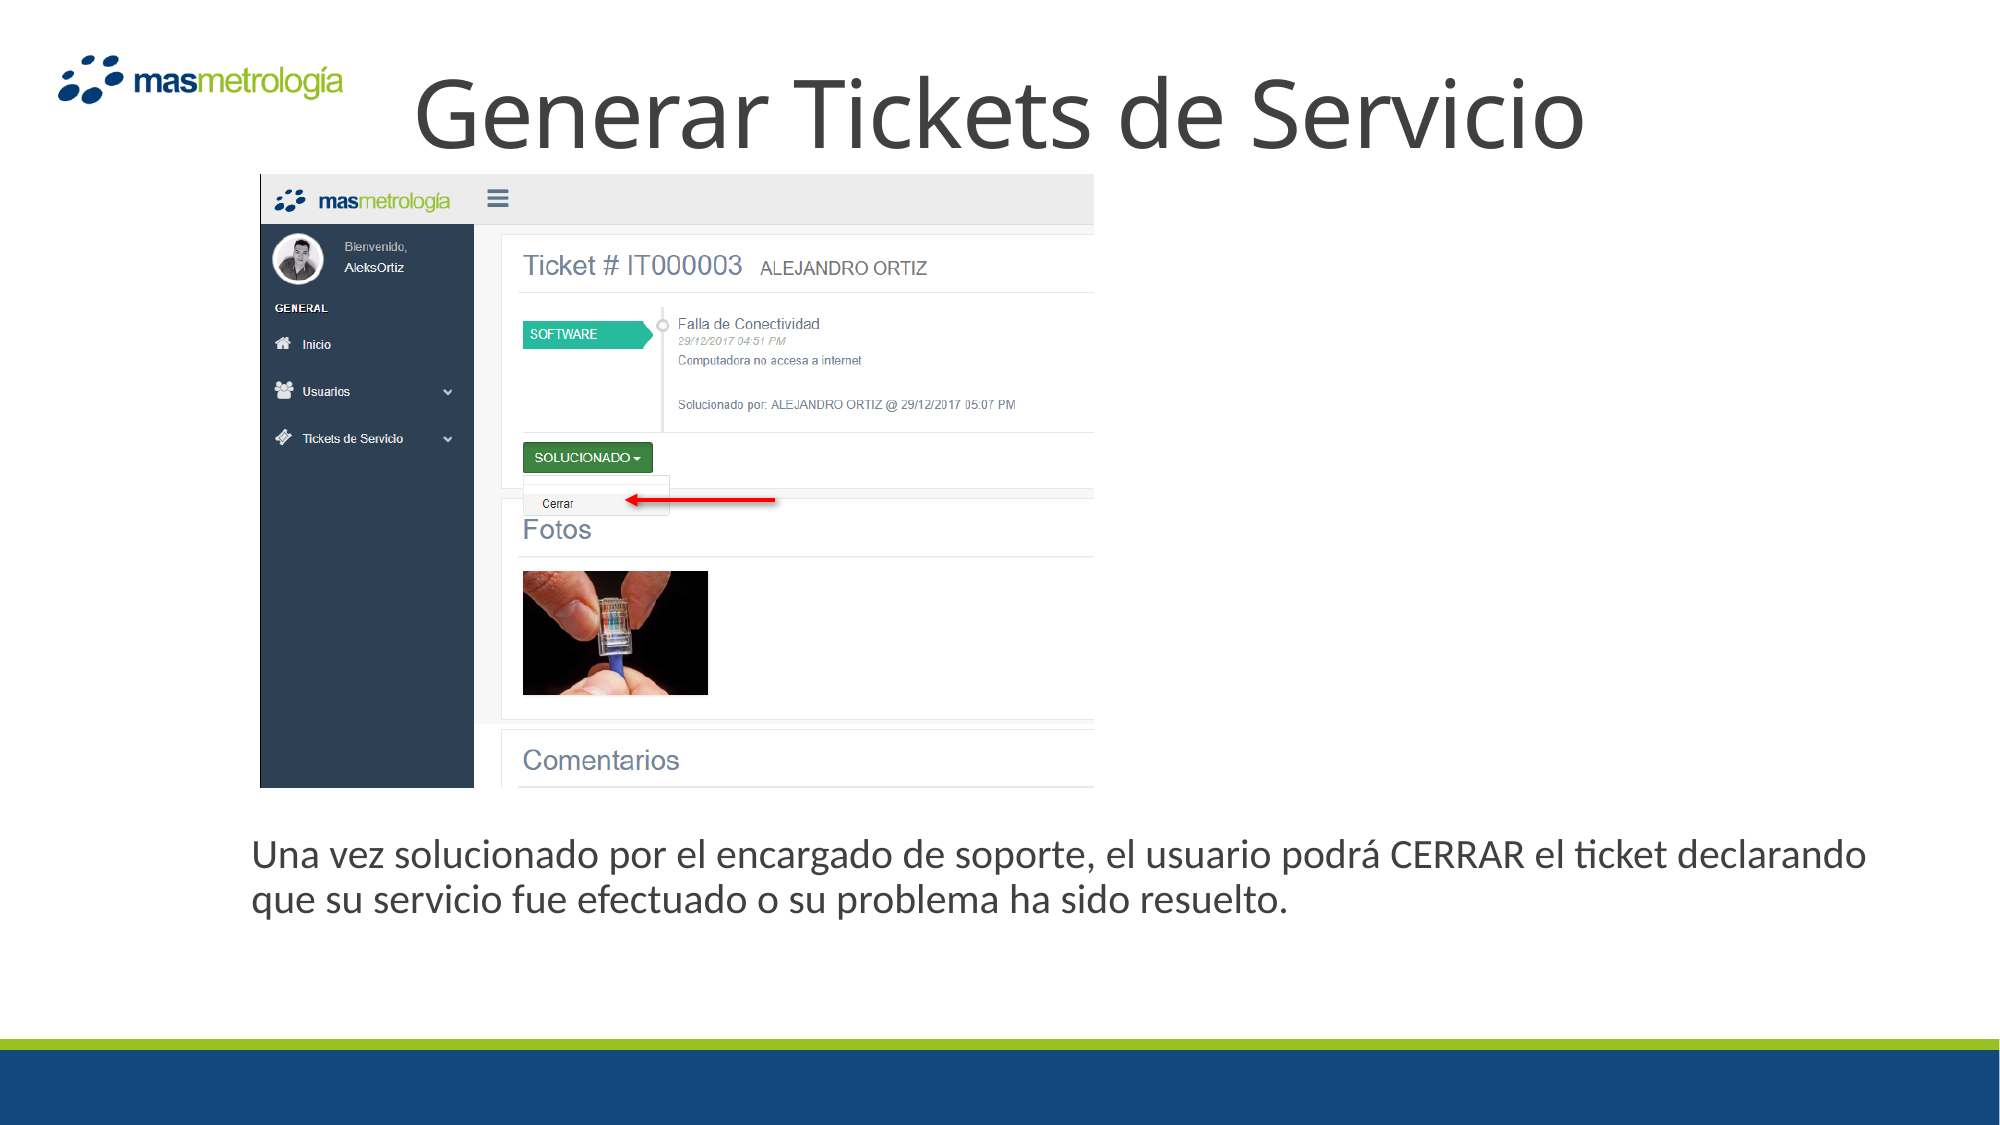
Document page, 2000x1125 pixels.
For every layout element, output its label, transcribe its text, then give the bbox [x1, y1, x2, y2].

title Generar Tickets de Servicio [249, 62, 1750, 175]
list Una vez solucionado por el encargado de soporte, el usuario podrá CERRAR el ticket declarando que su servicio fue efectuado o su problema ha sido resuelto. [251, 825, 1939, 1075]
picture [259, 174, 1095, 788]
picture [49, 46, 350, 112]
